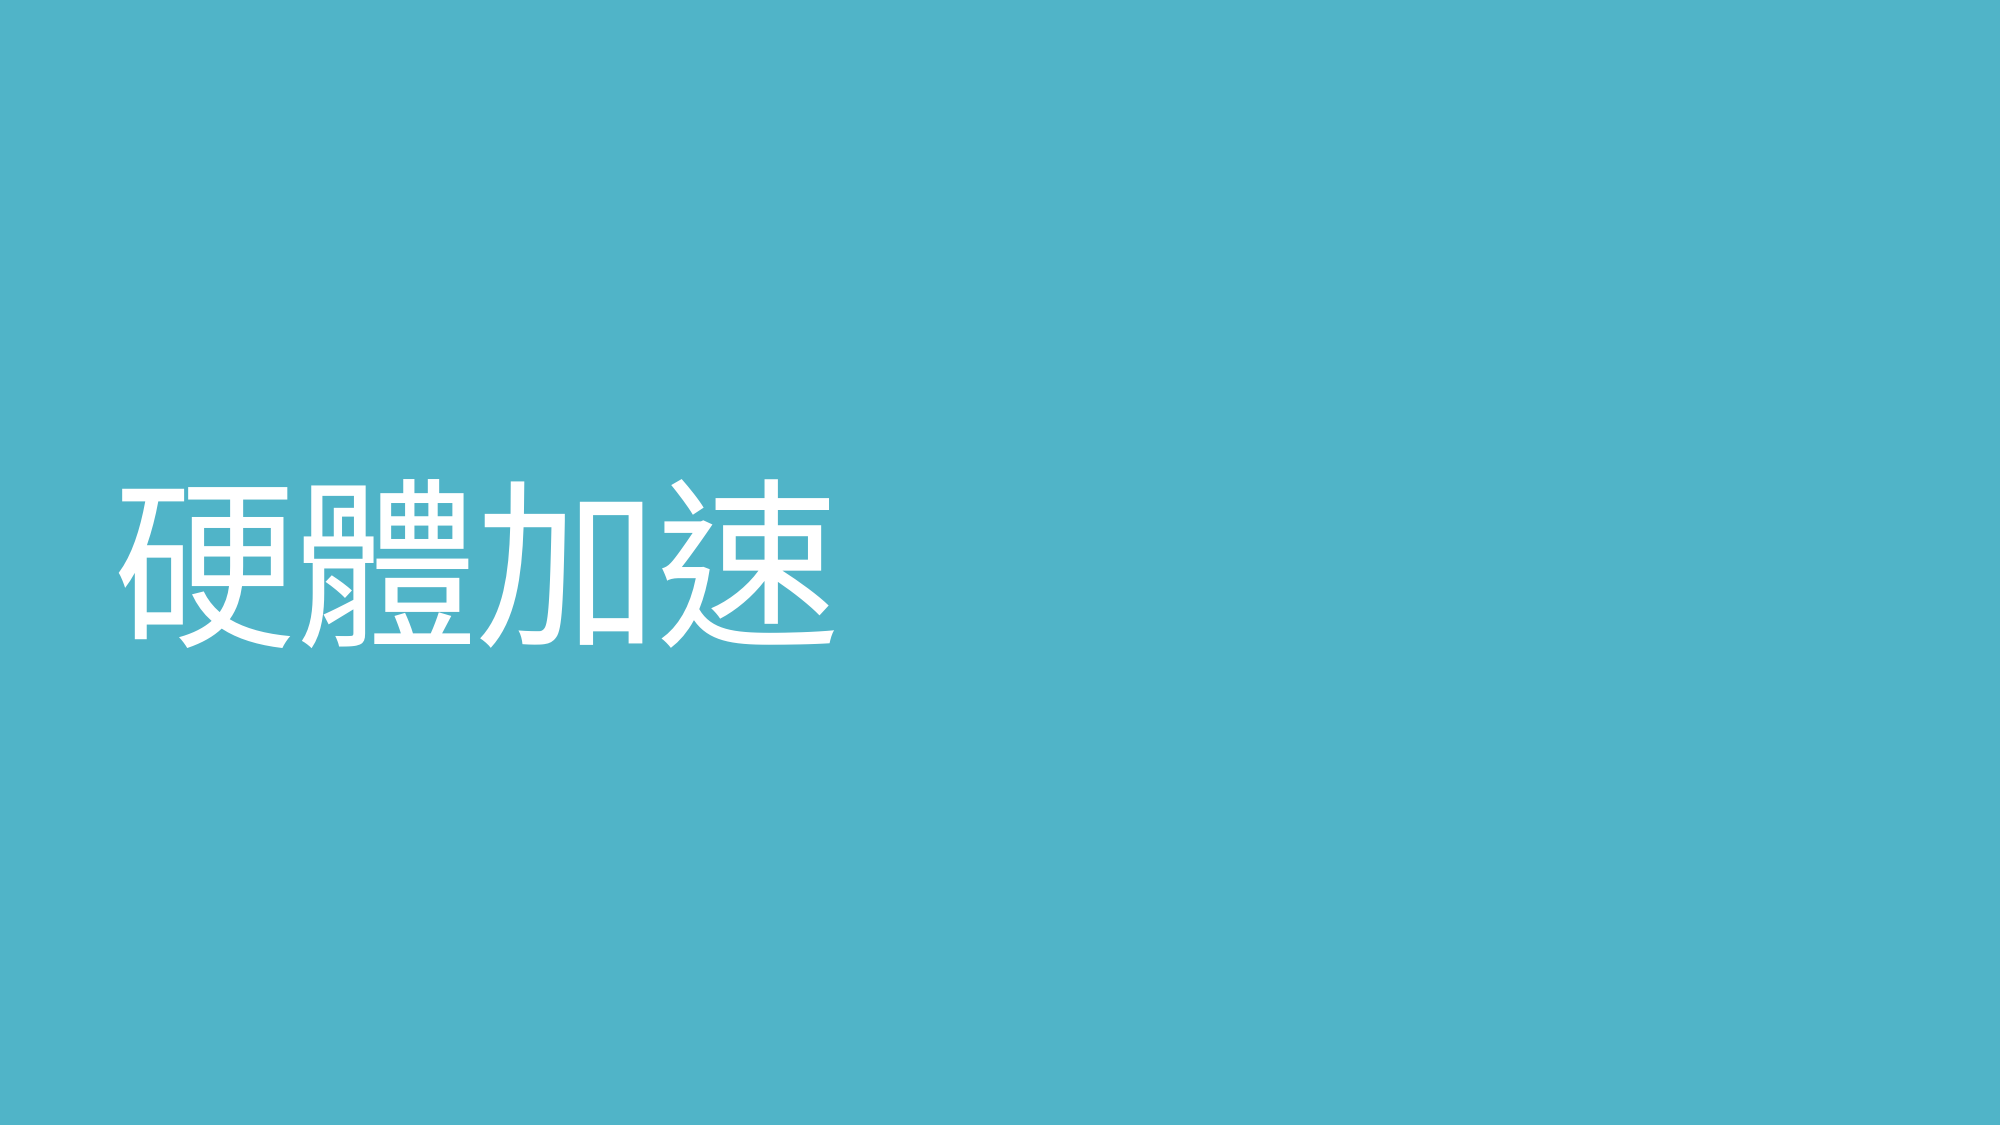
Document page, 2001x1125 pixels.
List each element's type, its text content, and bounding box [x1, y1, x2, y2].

title 硬體加速 [98, 126, 1868, 677]
